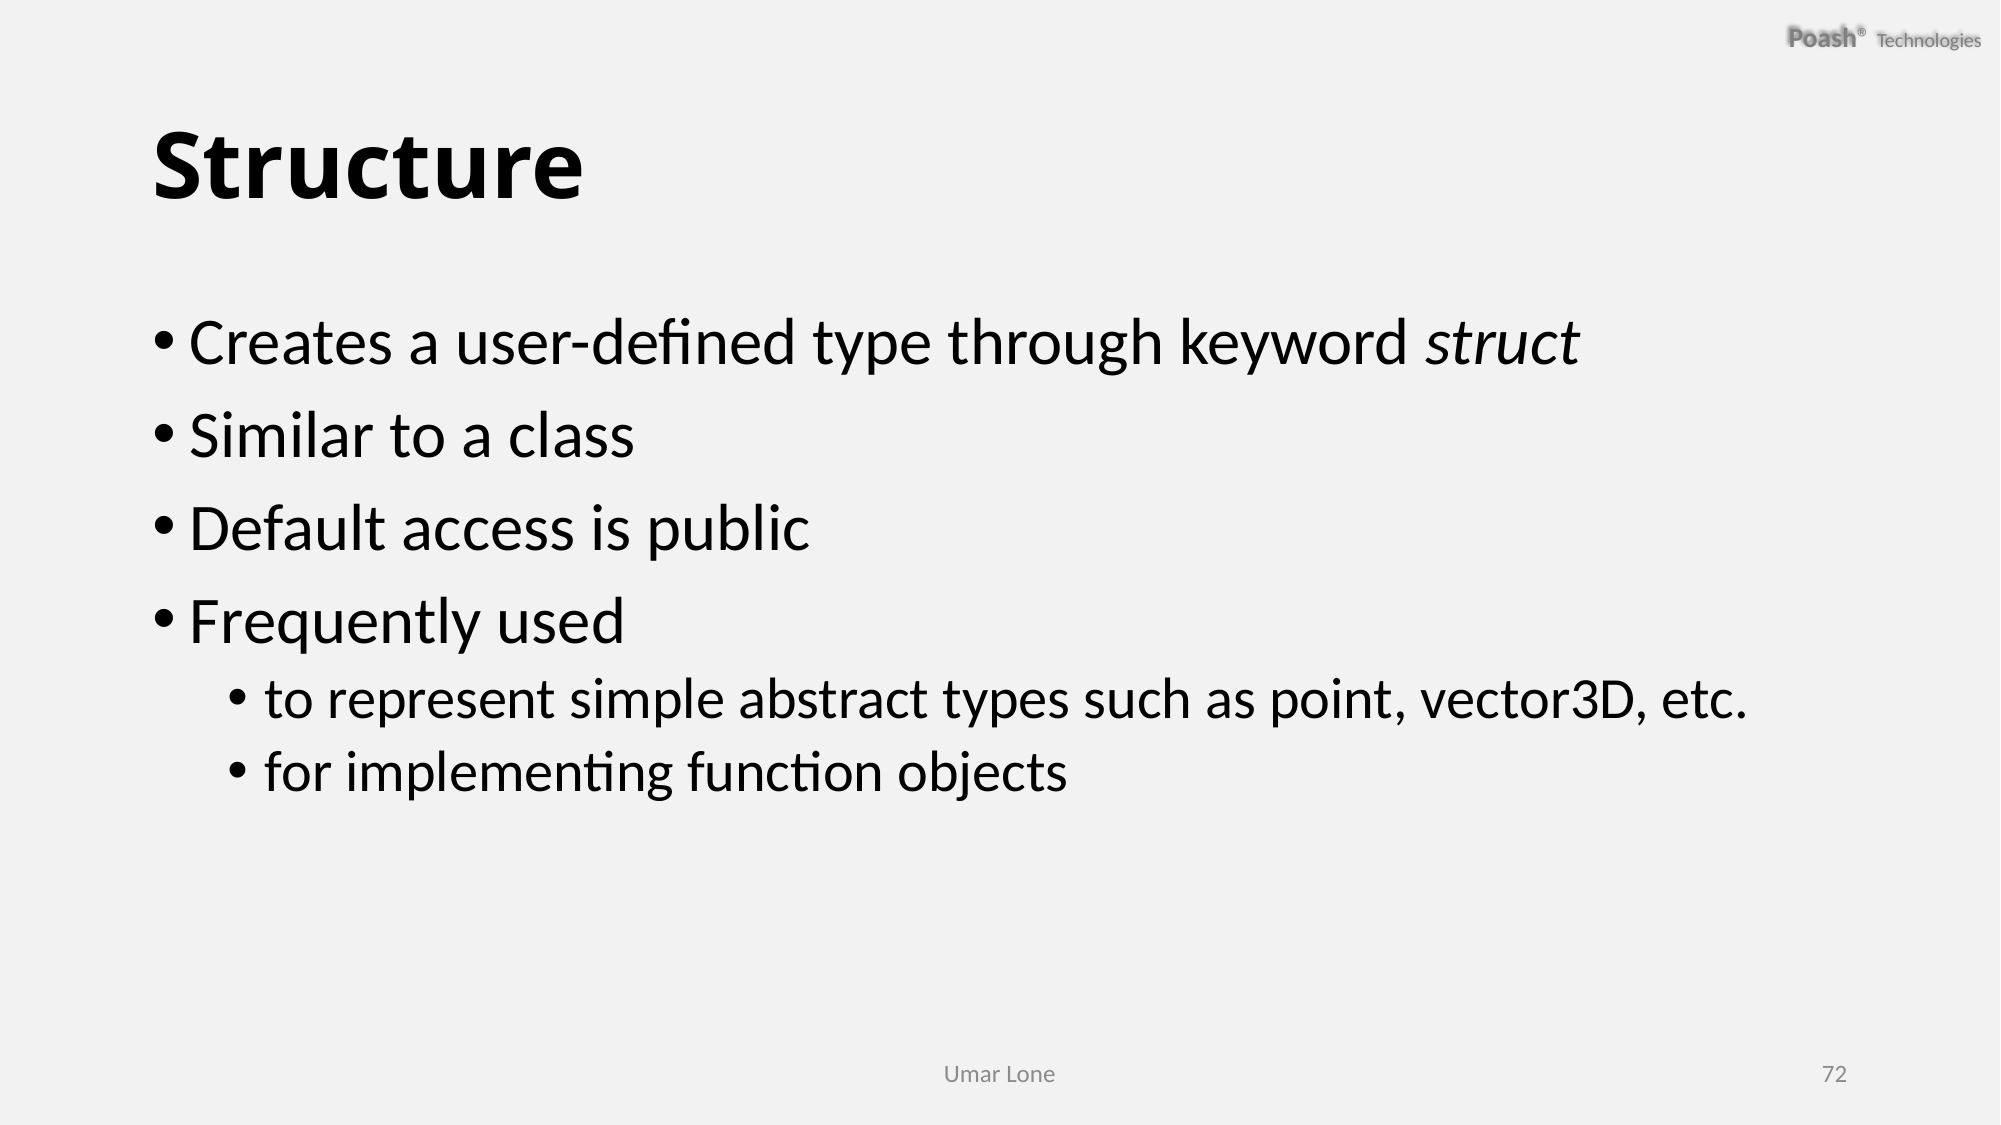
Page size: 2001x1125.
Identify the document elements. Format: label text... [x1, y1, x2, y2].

slide_number 72 [1412, 1042, 1863, 1103]
footer Umar Lone [662, 1042, 1338, 1103]
list Creates a user-defined type through keyword struct Similar to a class Default access is public Frequently used to represent simple abstract types such as point, vector3D, etc. for implementing function objects [137, 299, 1863, 1014]
title Structure [137, 59, 1863, 278]
